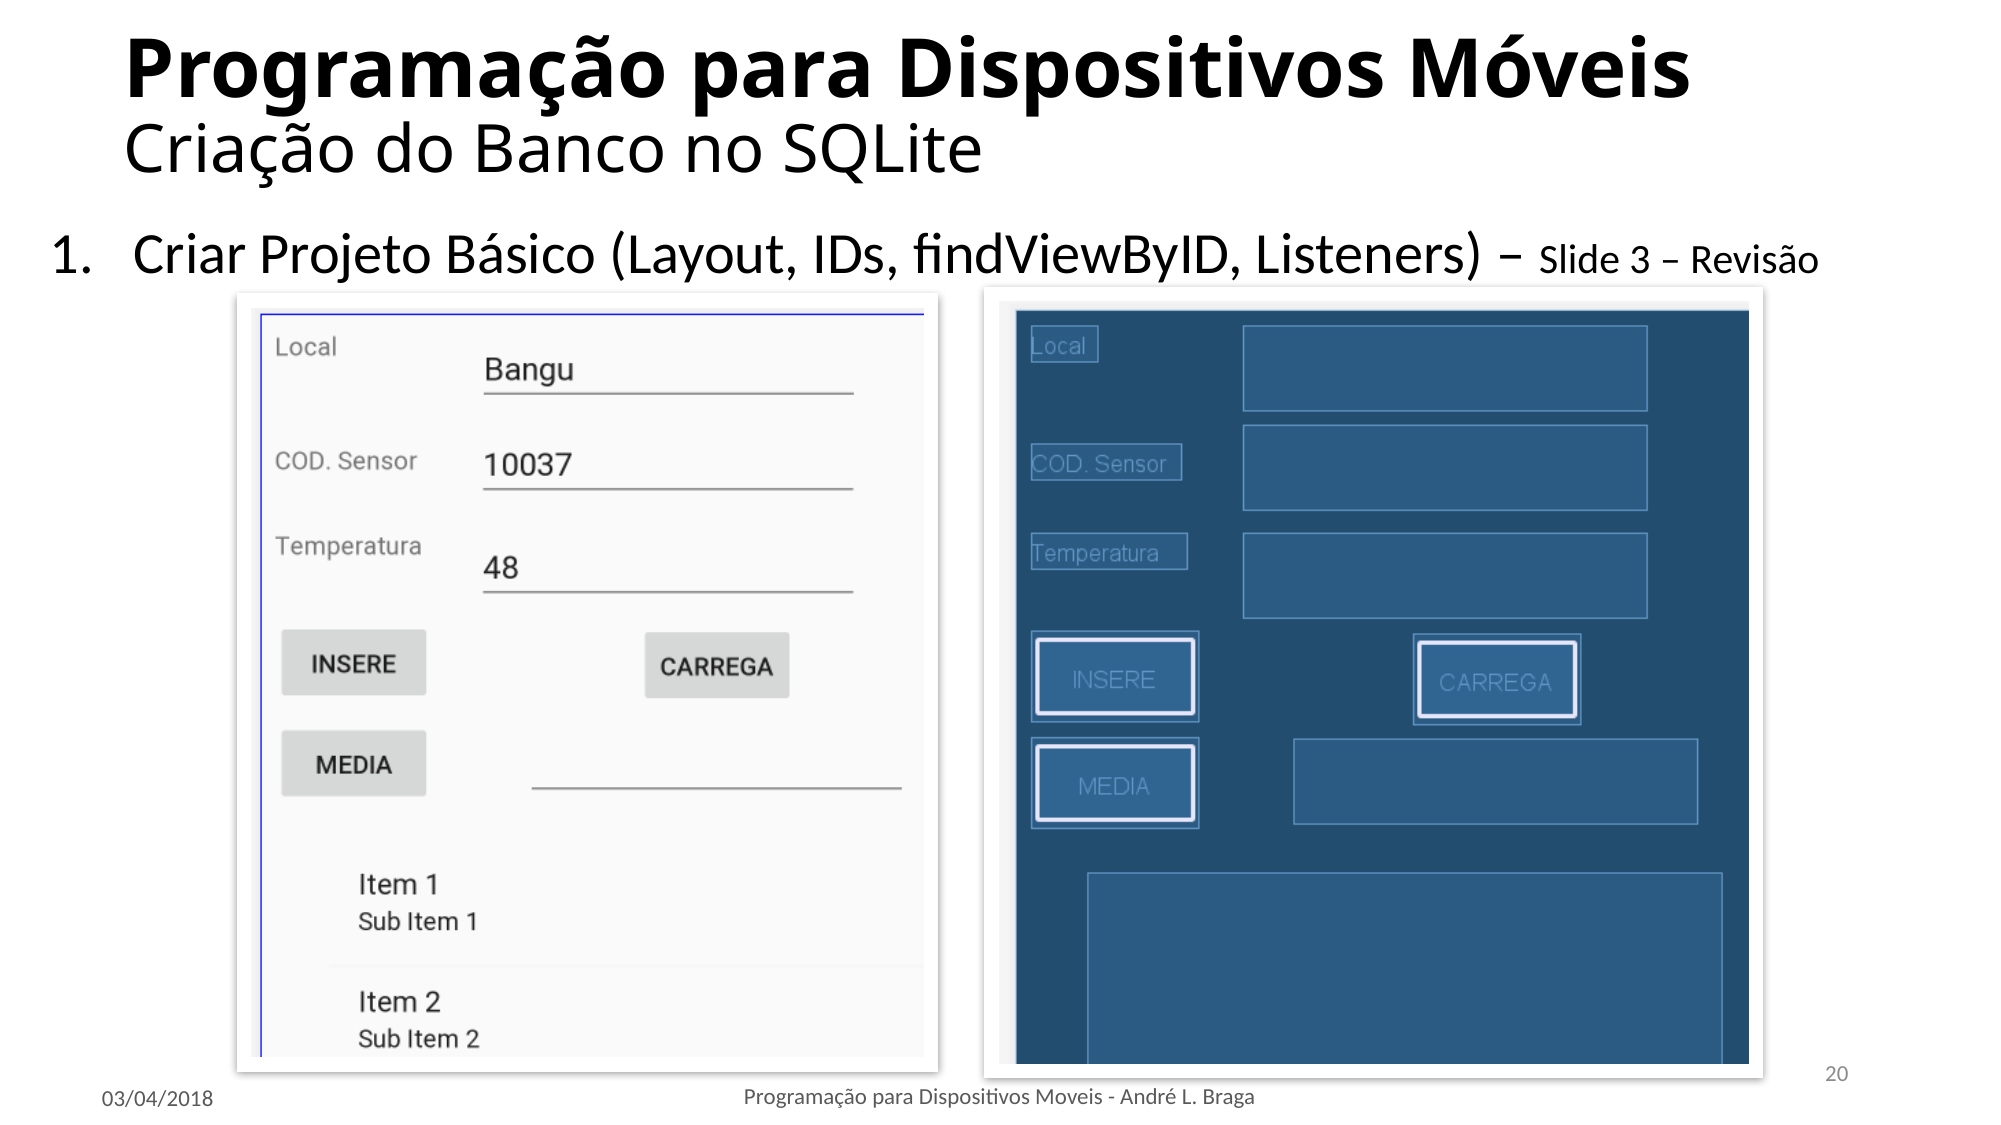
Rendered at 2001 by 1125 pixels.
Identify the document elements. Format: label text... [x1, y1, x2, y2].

picture [998, 300, 1749, 1064]
title Programação para Dispositivos Móveis Criação do Banco no SQLite [108, 0, 1834, 215]
slide_number 20 [1413, 1042, 1864, 1103]
picture [251, 307, 924, 1058]
list Criar Projeto Básico (Layout, IDs, findViewByID, Listeners) – Slide 3 – Revisão [34, 215, 2000, 1082]
footer Programação para Dispositivos Moveis - André L. Braga [662, 1065, 1338, 1125]
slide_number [86, 1067, 537, 1125]
